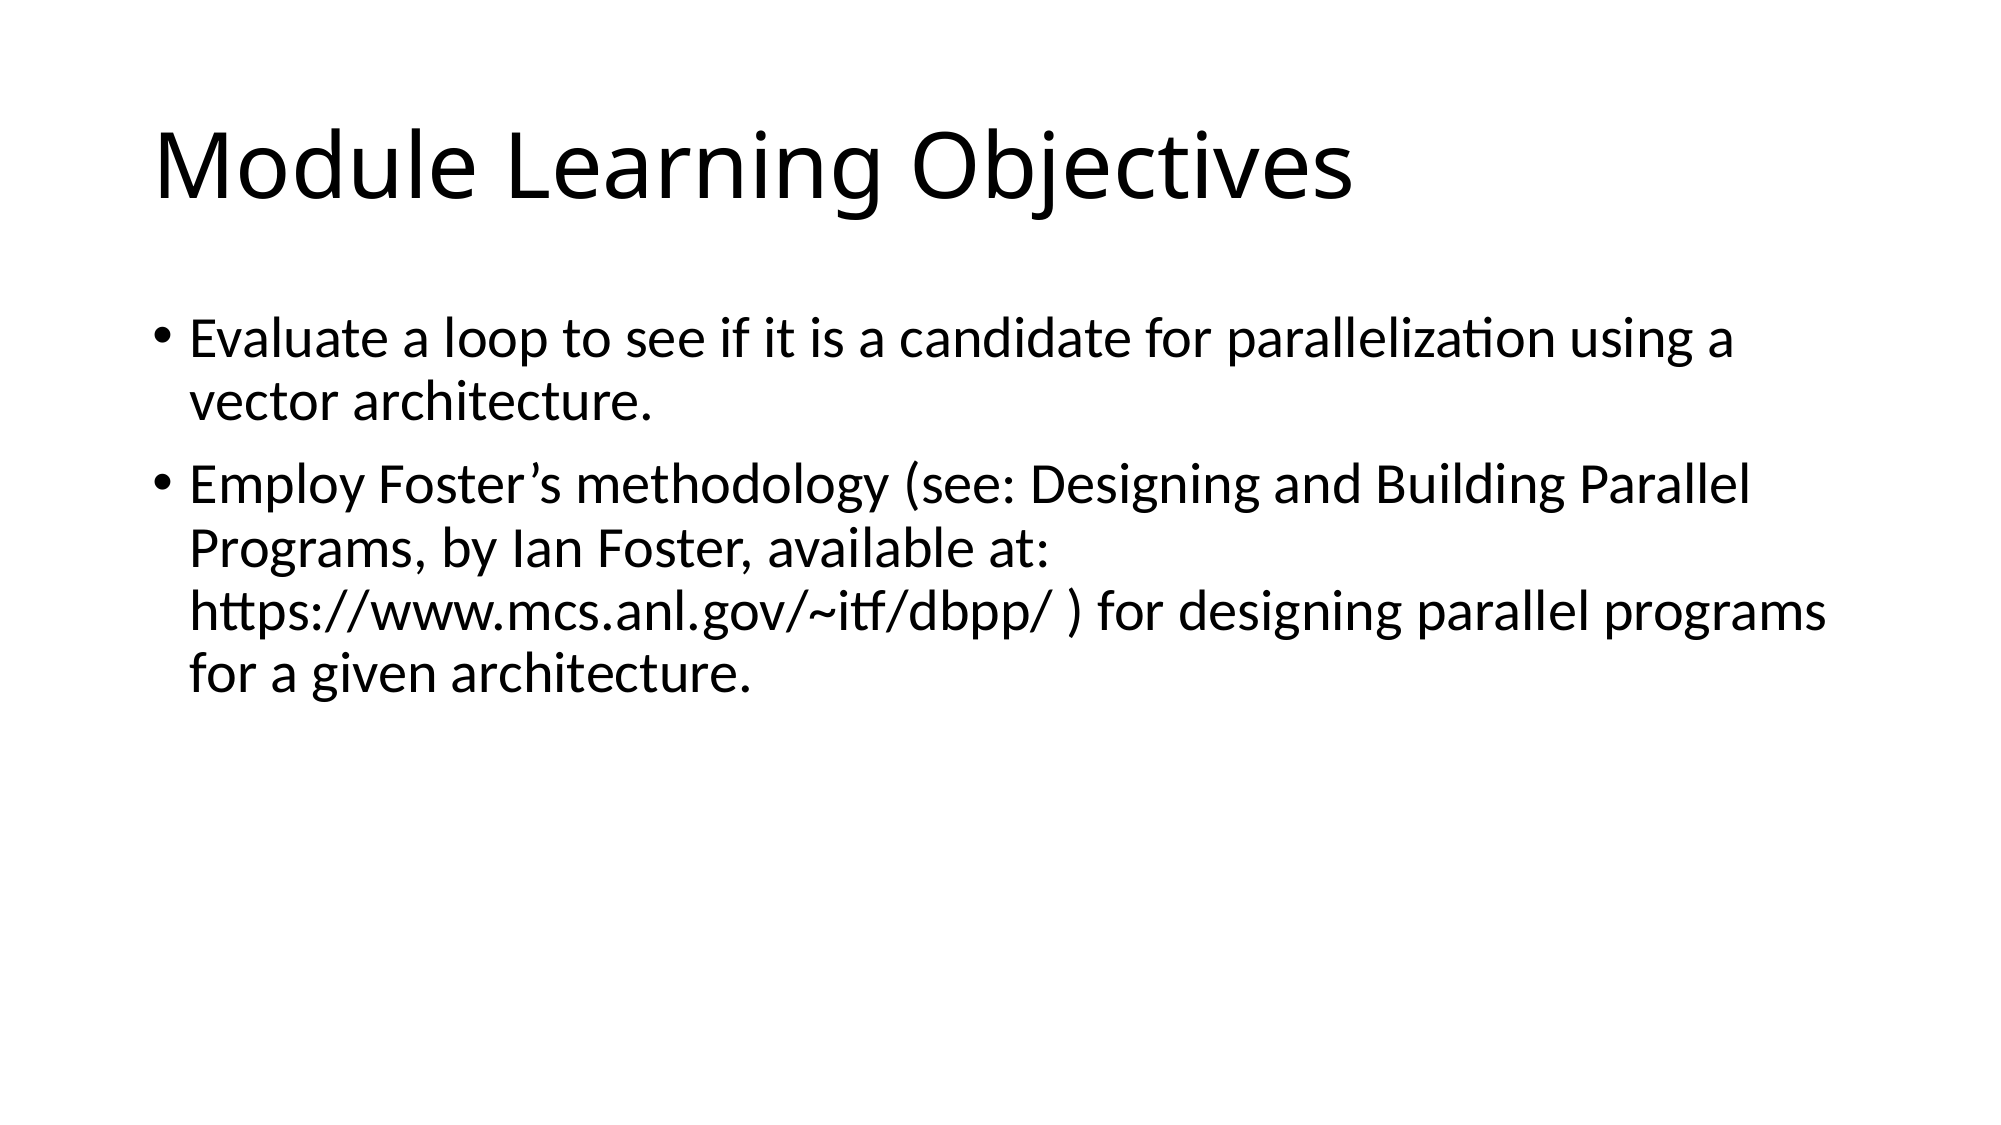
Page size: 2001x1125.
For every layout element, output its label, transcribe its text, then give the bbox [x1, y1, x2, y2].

title Module Learning Objectives [137, 59, 1863, 278]
list Evaluate a loop to see if it is a candidate for parallelization using a vector architecture. Employ Foster’s methodology (see: Designing and Building Parallel Programs, by Ian Foster, available at: https://www.mcs.anl.gov/~itf/dbpp/ ) for designing parallel programs for a given architecture. [137, 299, 1863, 1014]
